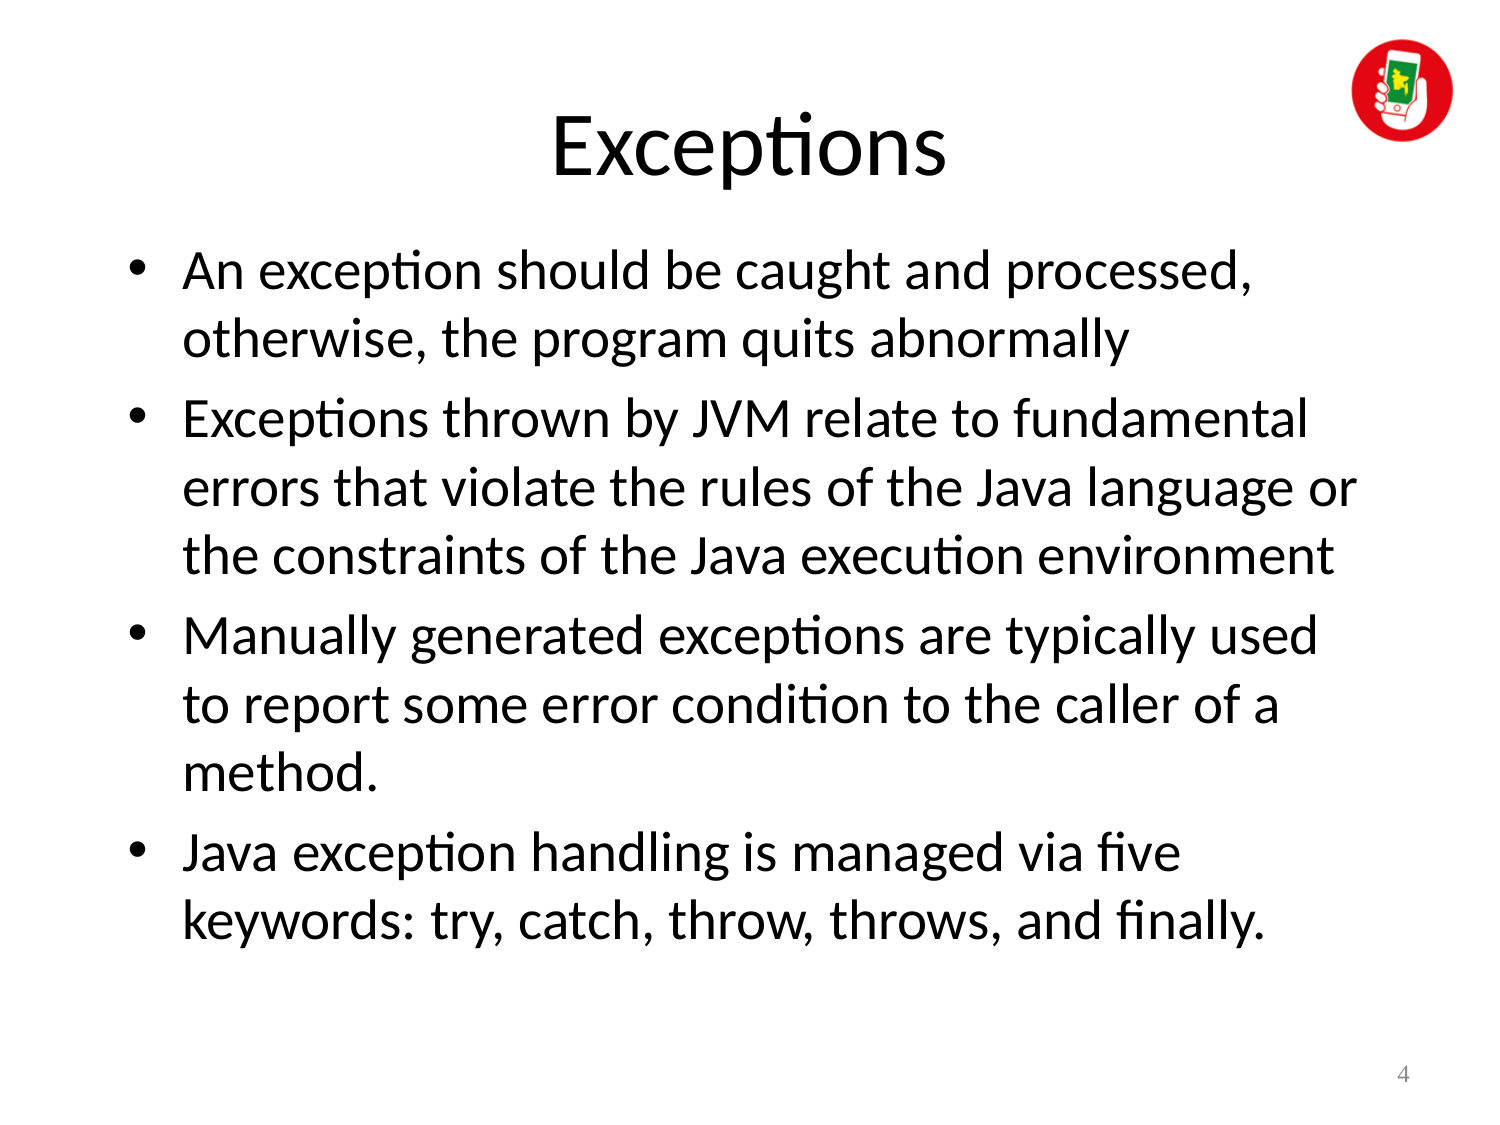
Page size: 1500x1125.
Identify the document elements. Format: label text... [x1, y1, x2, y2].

list An exception should be caught and processed, otherwise, the program quits abnormally Exceptions thrown by JVM relate to fundamental errors that violate the rules of the Java language or the constraints of the Java execution environment Manually generated exceptions are typically used to report some error condition to the caller of a method. Java exception handling is managed via five keywords: try, catch, throw, throws, and finally. [112, 224, 1388, 988]
slide_number 4 [1074, 1042, 1425, 1103]
title Exceptions [75, 45, 1425, 233]
picture [1350, 37, 1455, 143]
